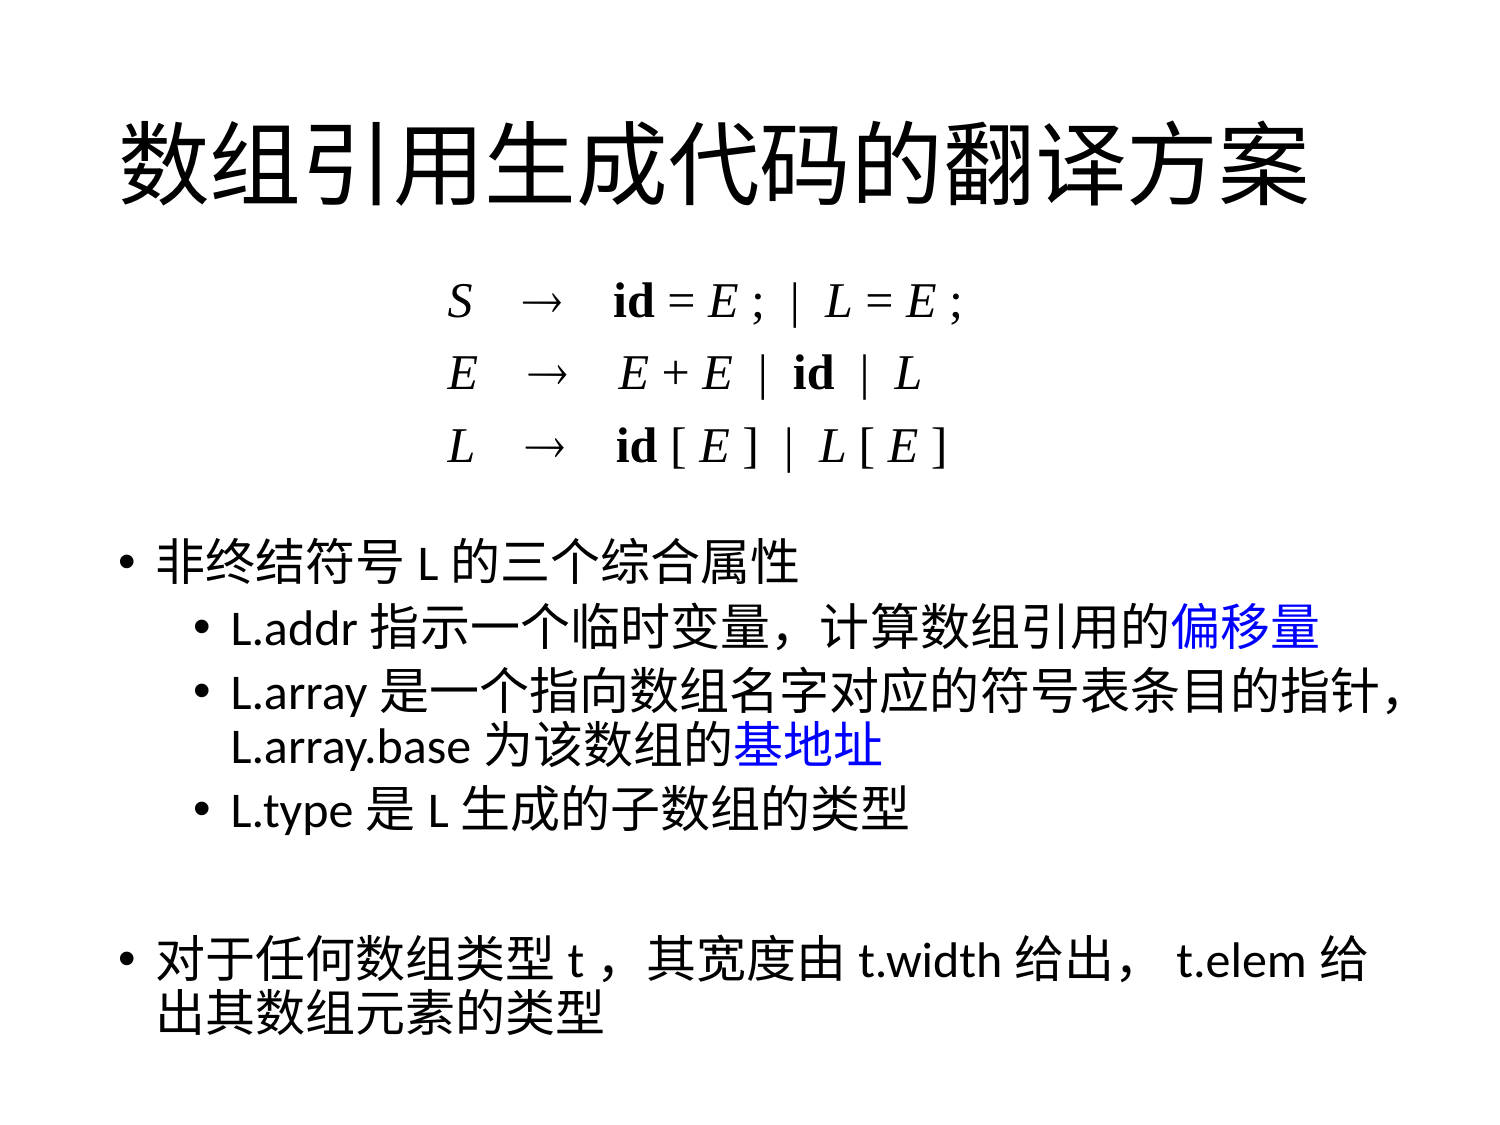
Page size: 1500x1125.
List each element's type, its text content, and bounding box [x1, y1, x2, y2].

list 非终结符号L的三个综合属性 L.addr指示一个临时变量，计算数组引用的偏移量 L.array是一个指向数组名字对应的符号表条目的指针，L.array.base为该数组的基地址 L.type是L生成的子数组的类型 对于任何数组类型t，其宽度由t.width给出，t.elem给出其数组元素的类型 [103, 299, 1397, 1089]
text_box S  id = E ; | L = E ; E  E + E | id | L L  id [ E ] | L [ E ] [432, 259, 979, 480]
title 数组引用生成代码的翻译方案 [103, 59, 1397, 278]
